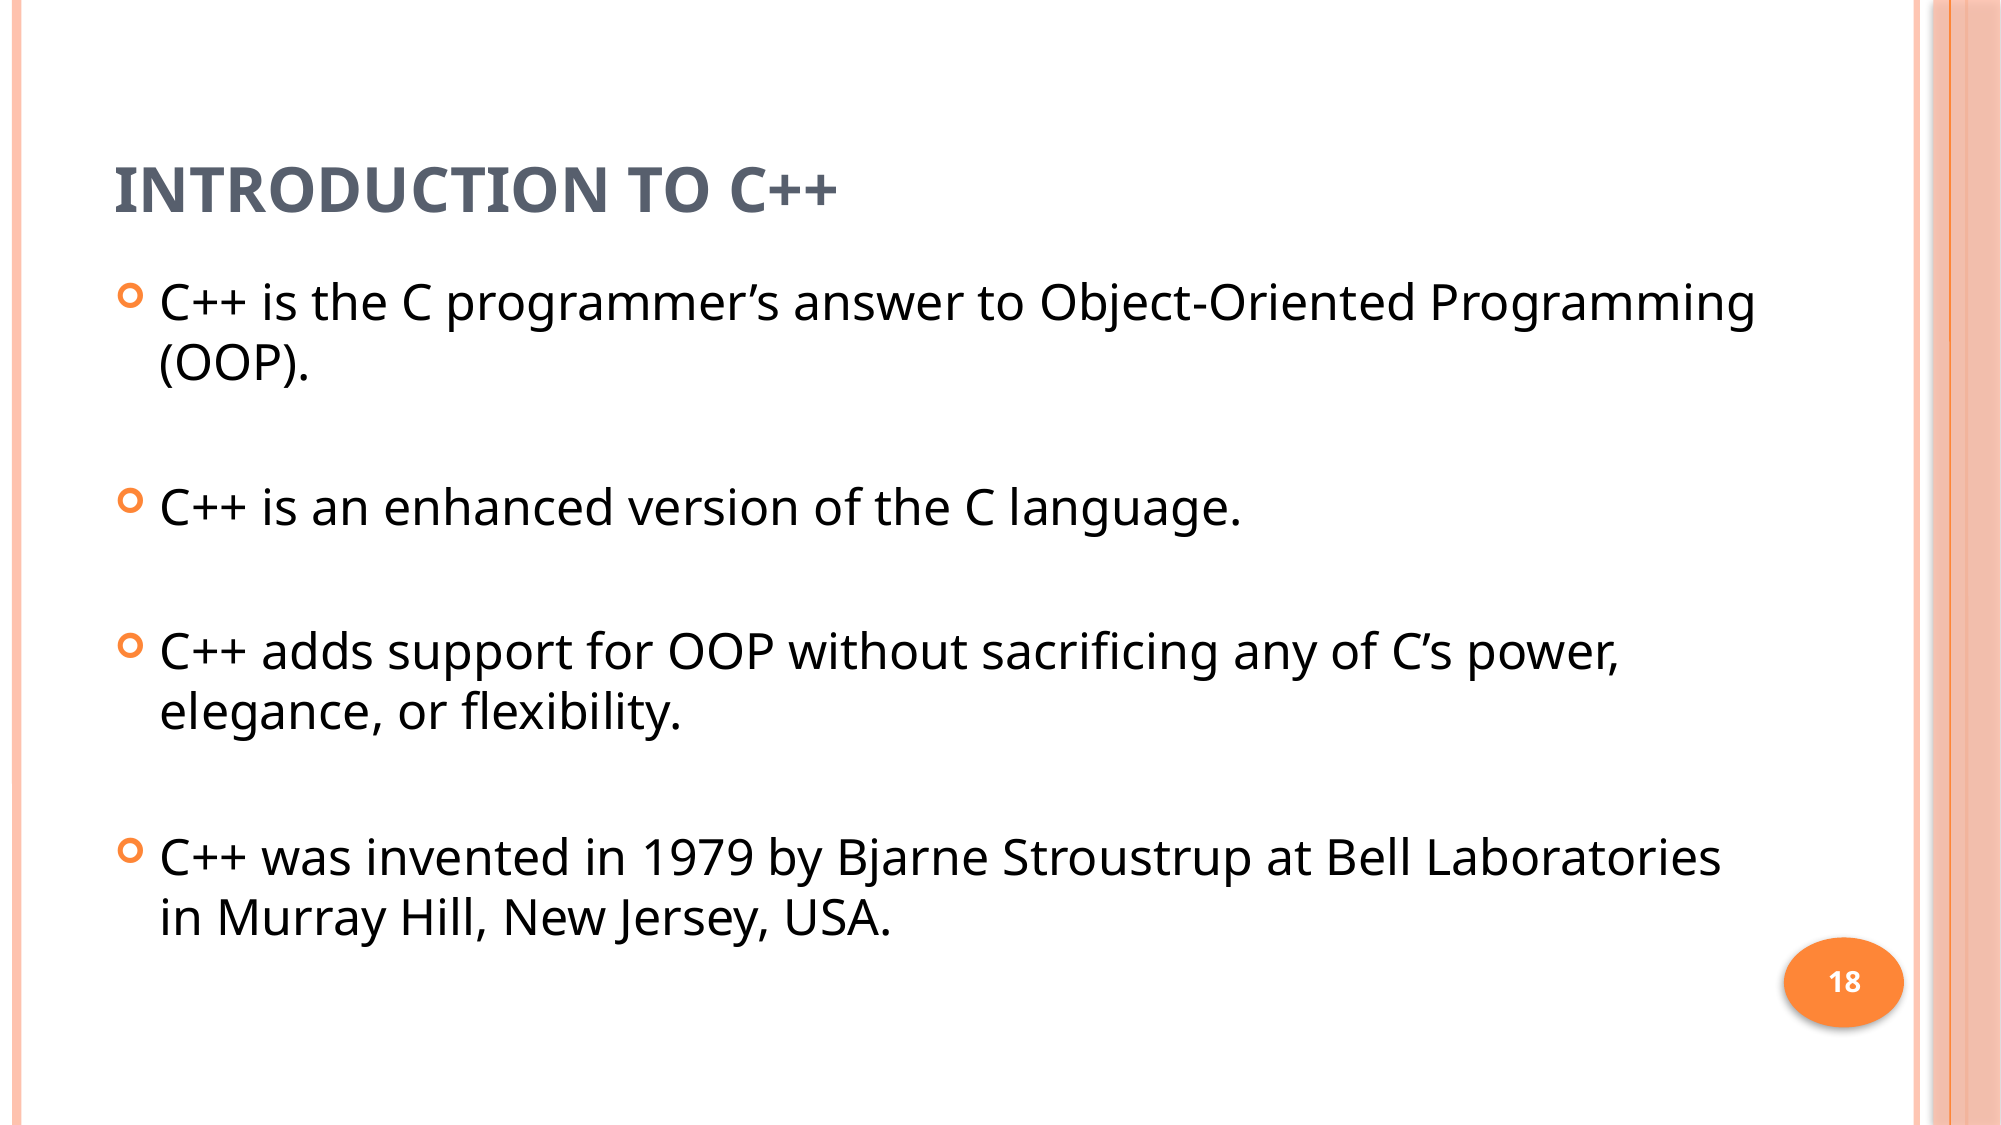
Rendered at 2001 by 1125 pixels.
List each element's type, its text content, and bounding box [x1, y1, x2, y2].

list C++ is the C programmer’s answer to Object-Oriented Programming (OOP). C++ is an enhanced version of the C language. C++ adds support for OOP without sacrificing any of C’s power, elegance, or flexibility. C++ was invented in 1979 by Bjarne Stroustrup at Bell Laboratories in Murray Hill, New Jersey, USA. [99, 262, 1784, 1062]
slide_number 18 [1777, 940, 1912, 1027]
title Introduction to C++ [99, 45, 1784, 233]
